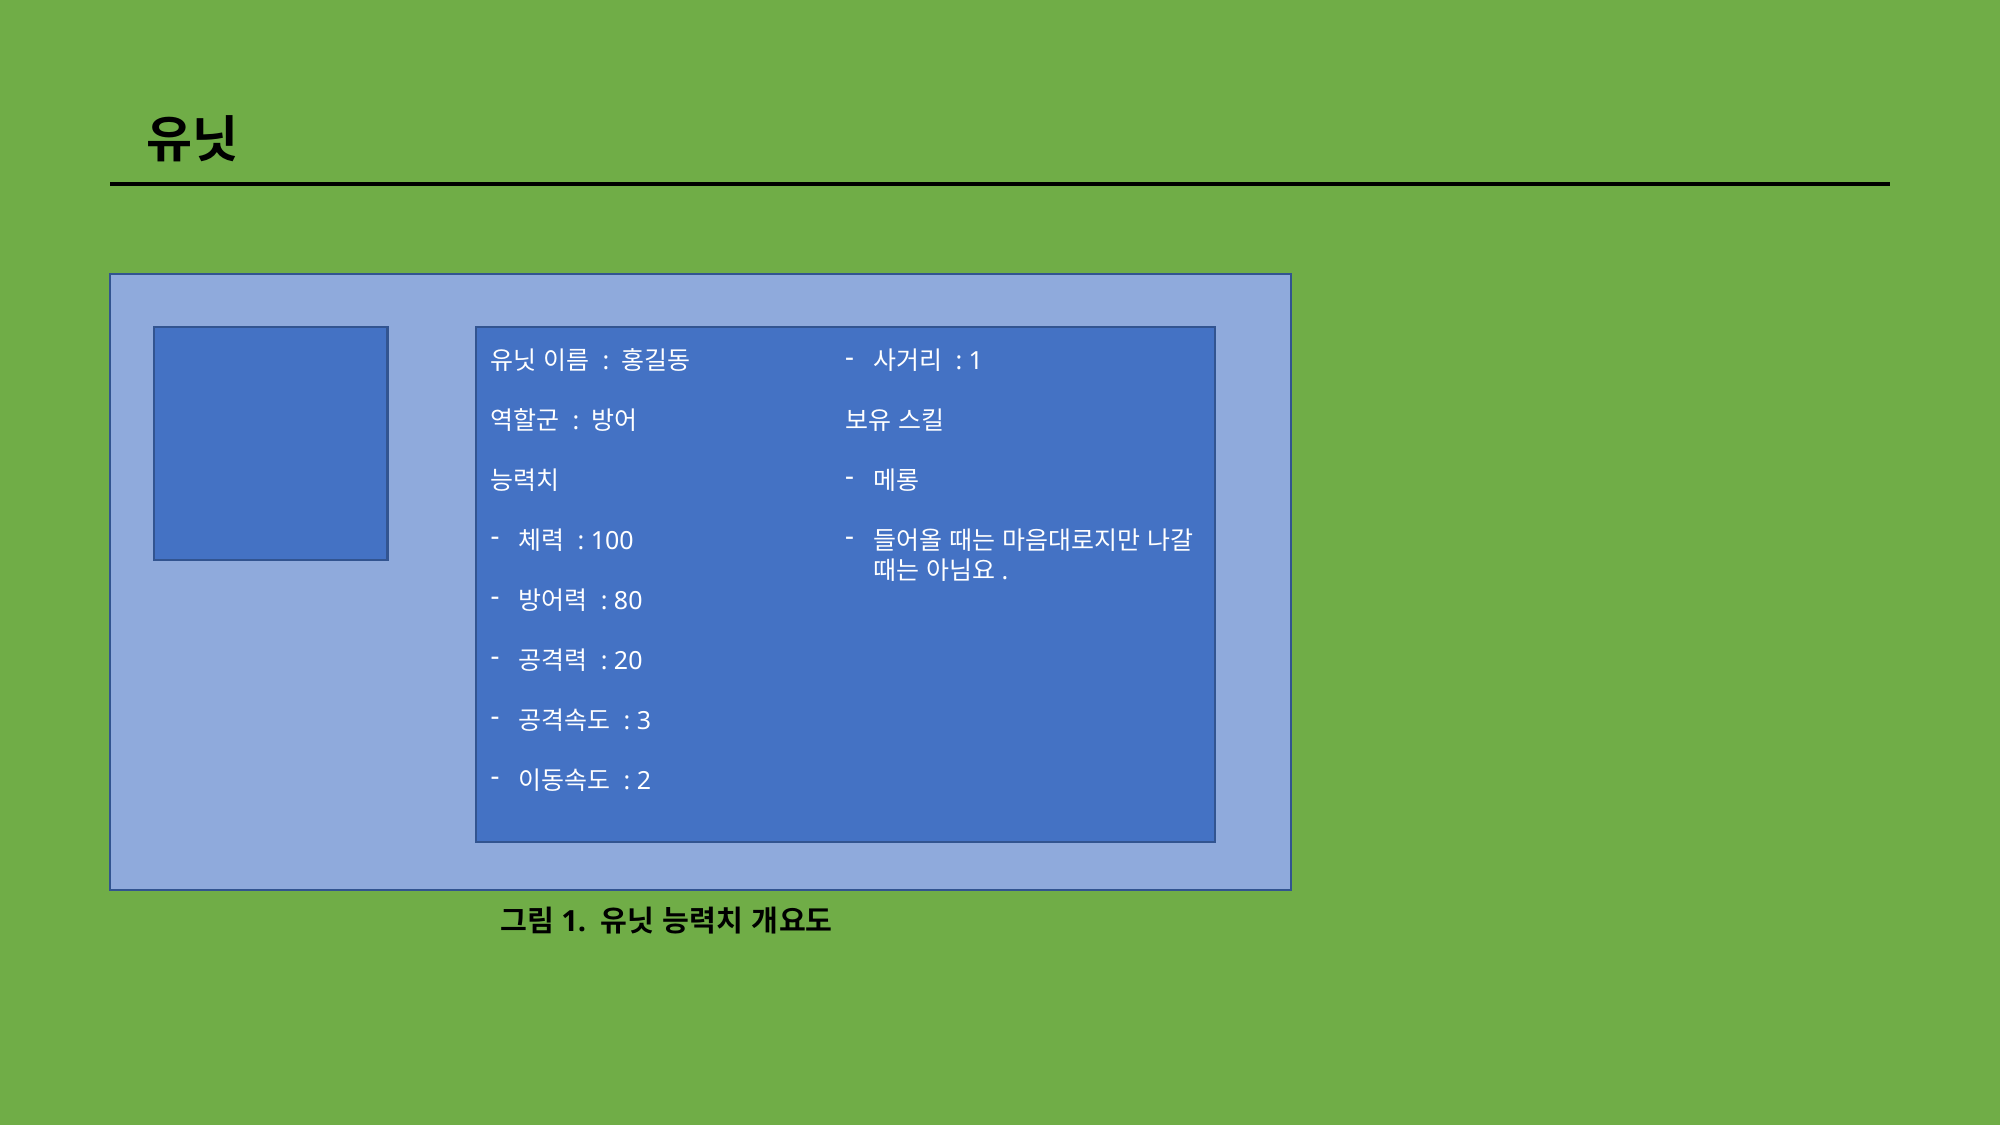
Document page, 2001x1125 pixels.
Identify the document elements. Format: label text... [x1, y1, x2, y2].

text_box 유닛 [132, 99, 254, 175]
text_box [110, 274, 1291, 946]
